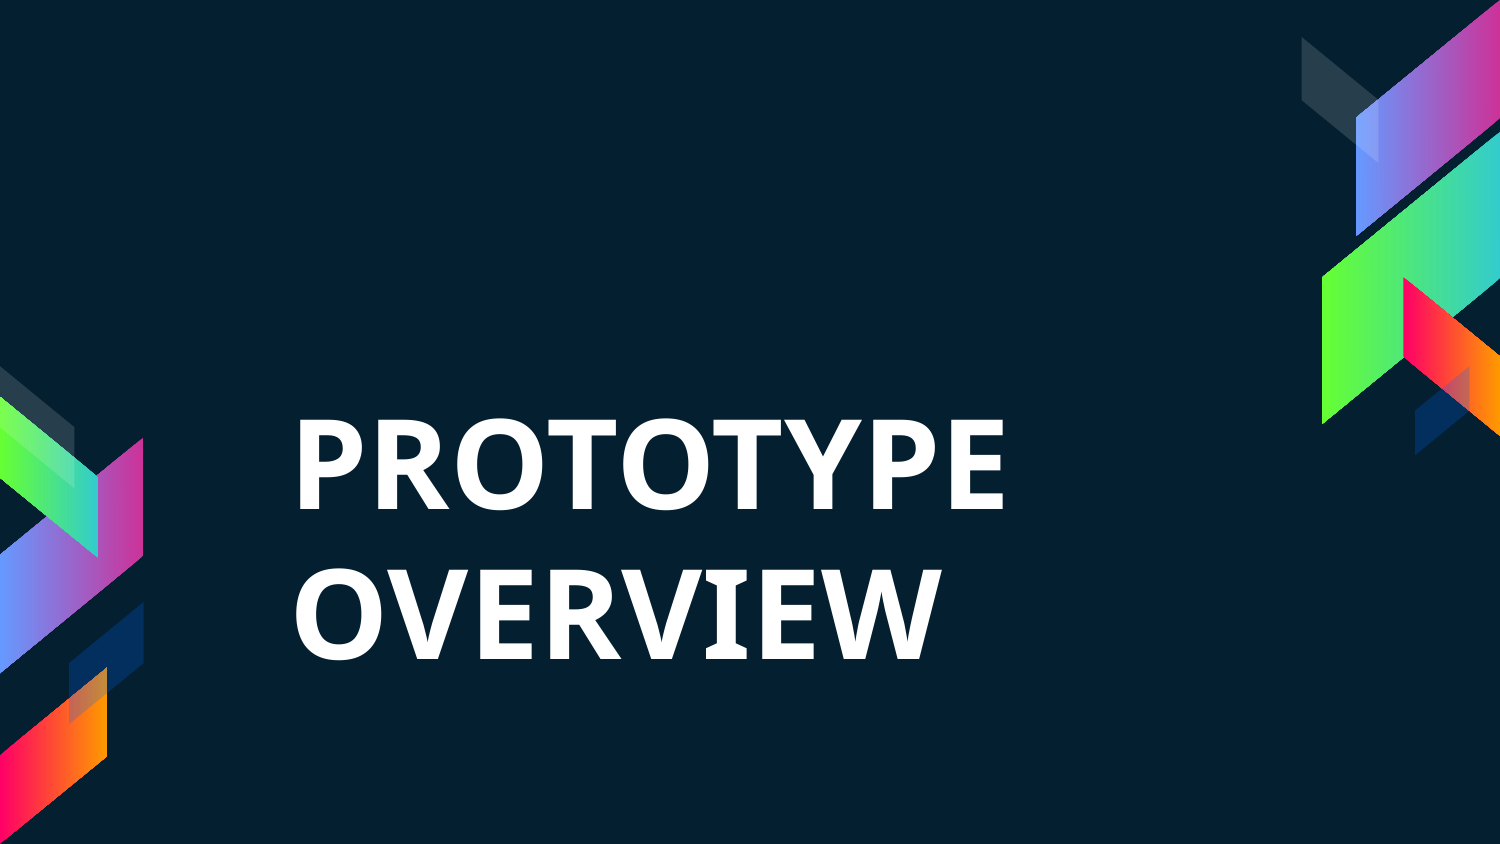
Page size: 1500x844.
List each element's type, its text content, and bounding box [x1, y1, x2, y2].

title PROTOTYPE OVERVIEW [274, 509, 1199, 700]
